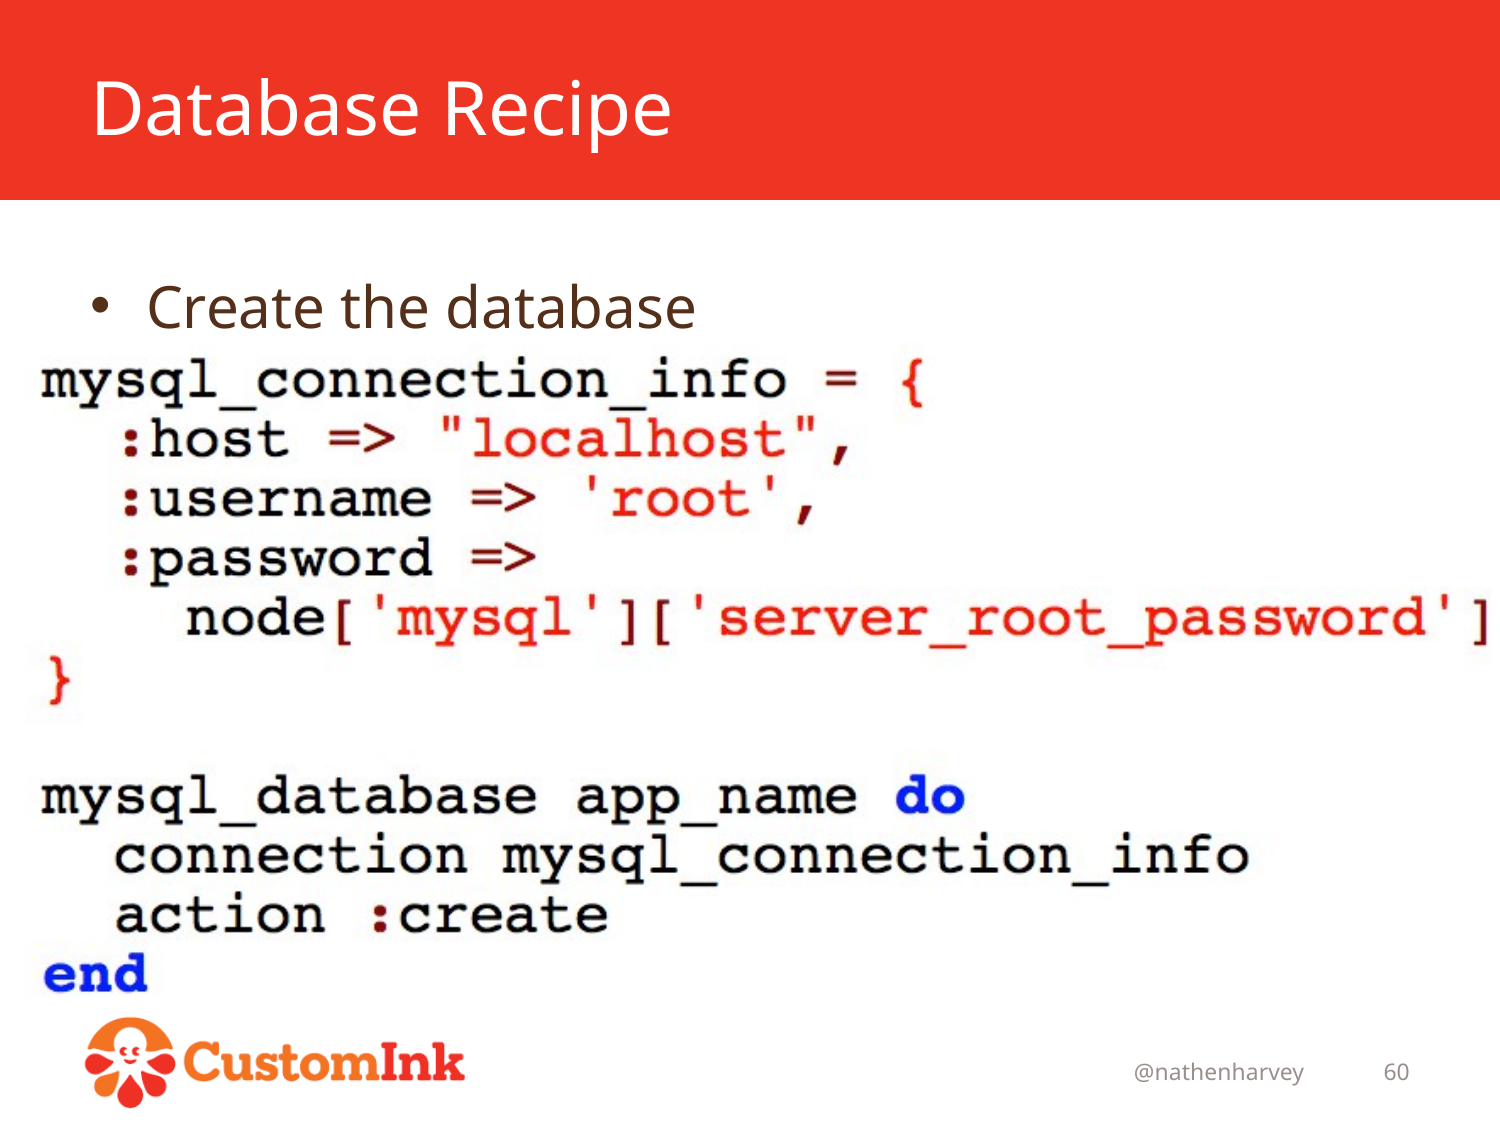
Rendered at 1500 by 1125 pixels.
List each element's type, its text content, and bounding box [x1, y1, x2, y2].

slide_number 60 [1319, 1042, 1425, 1103]
title Database Recipe [75, 11, 1425, 199]
picture [0, 343, 1500, 1120]
footer @nathenharvey [844, 1042, 1319, 1103]
list Create the database [75, 262, 1425, 342]
